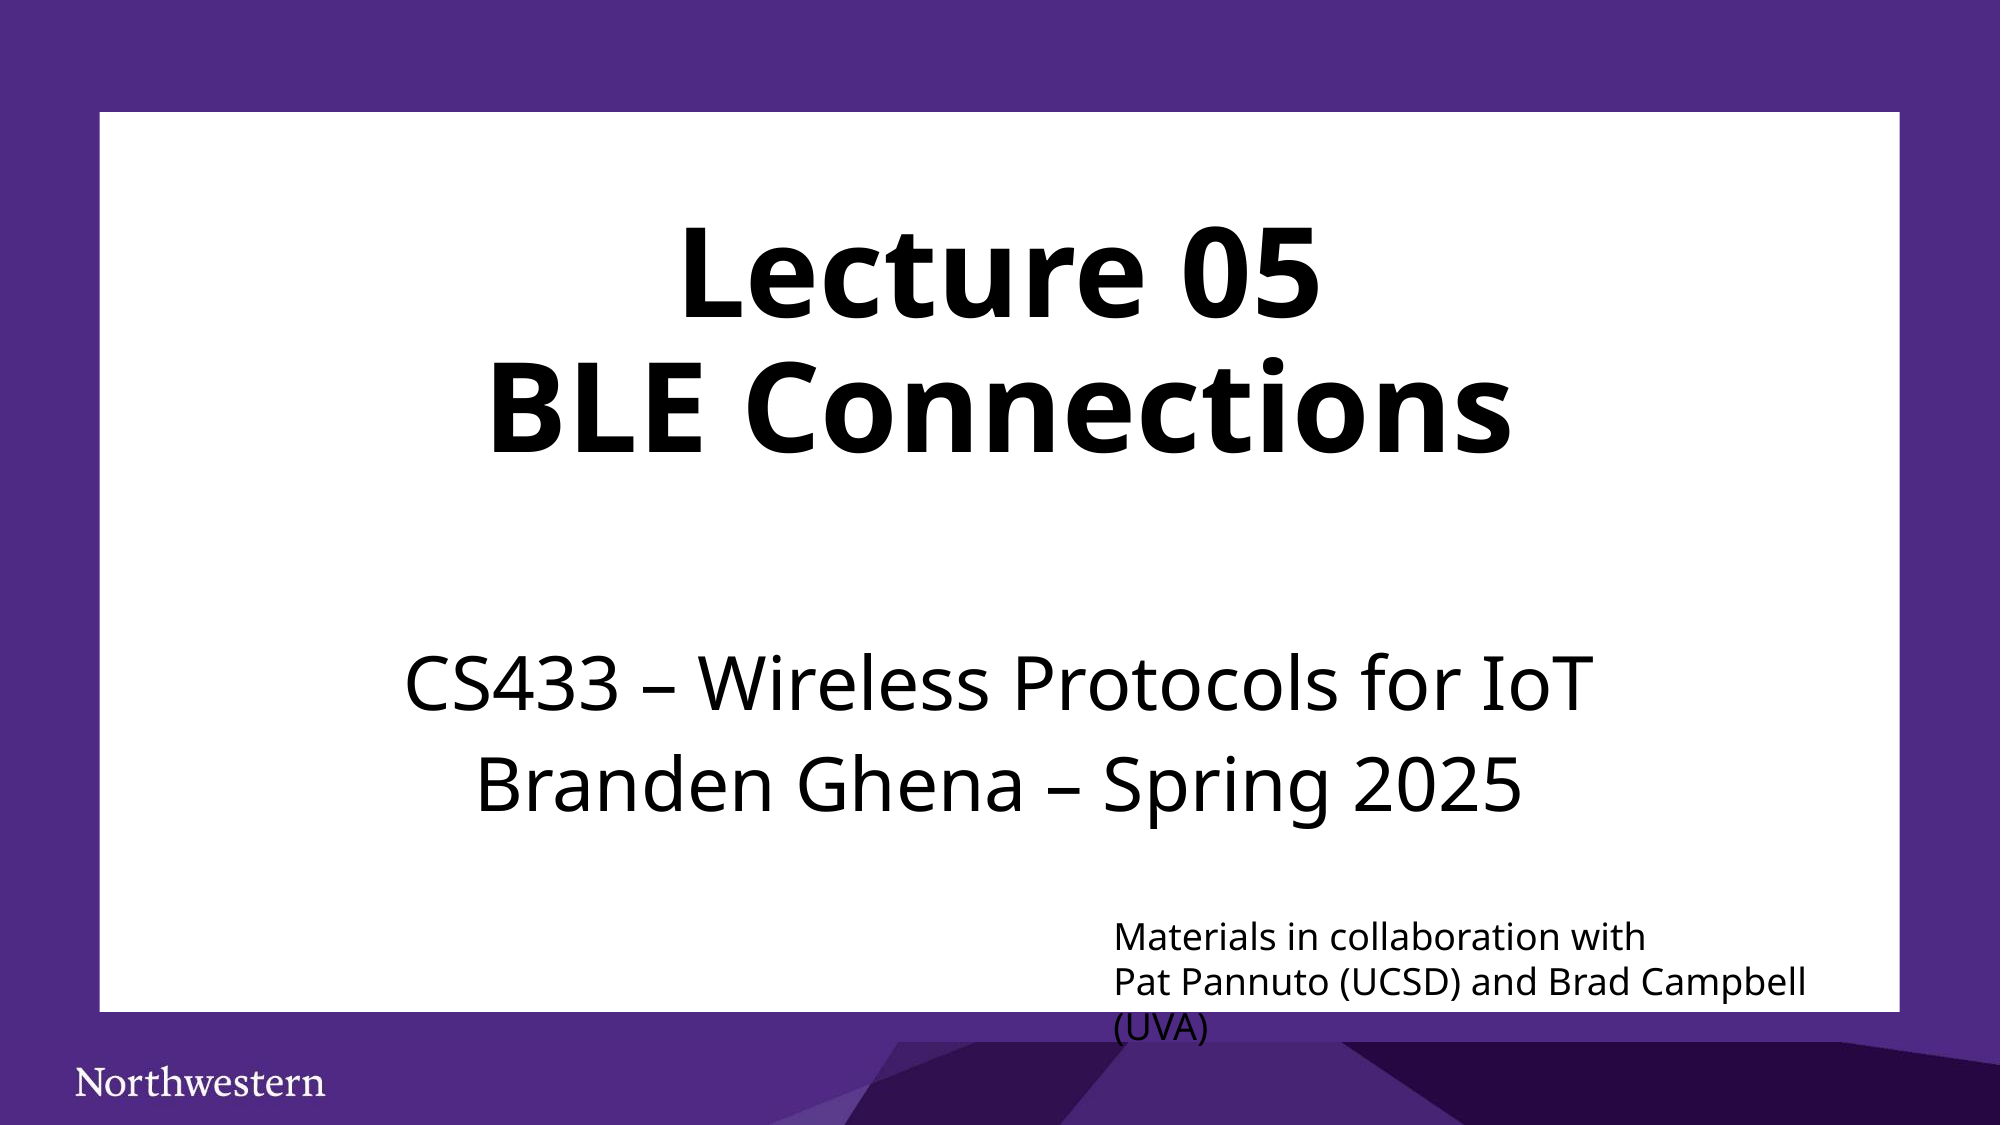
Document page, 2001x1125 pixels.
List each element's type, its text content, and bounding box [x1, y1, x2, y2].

title Lecture 05 BLE Connections [99, 112, 1900, 488]
picture [0, 1042, 2000, 1125]
text_box Materials in collaboration with Pat Pannuto (UCSD) and Brad Campbell (UVA) [1098, 905, 1900, 1056]
subtitle CS433 – Wireless Protocols for IoT Branden Ghena – Spring 2025 [99, 637, 1900, 863]
